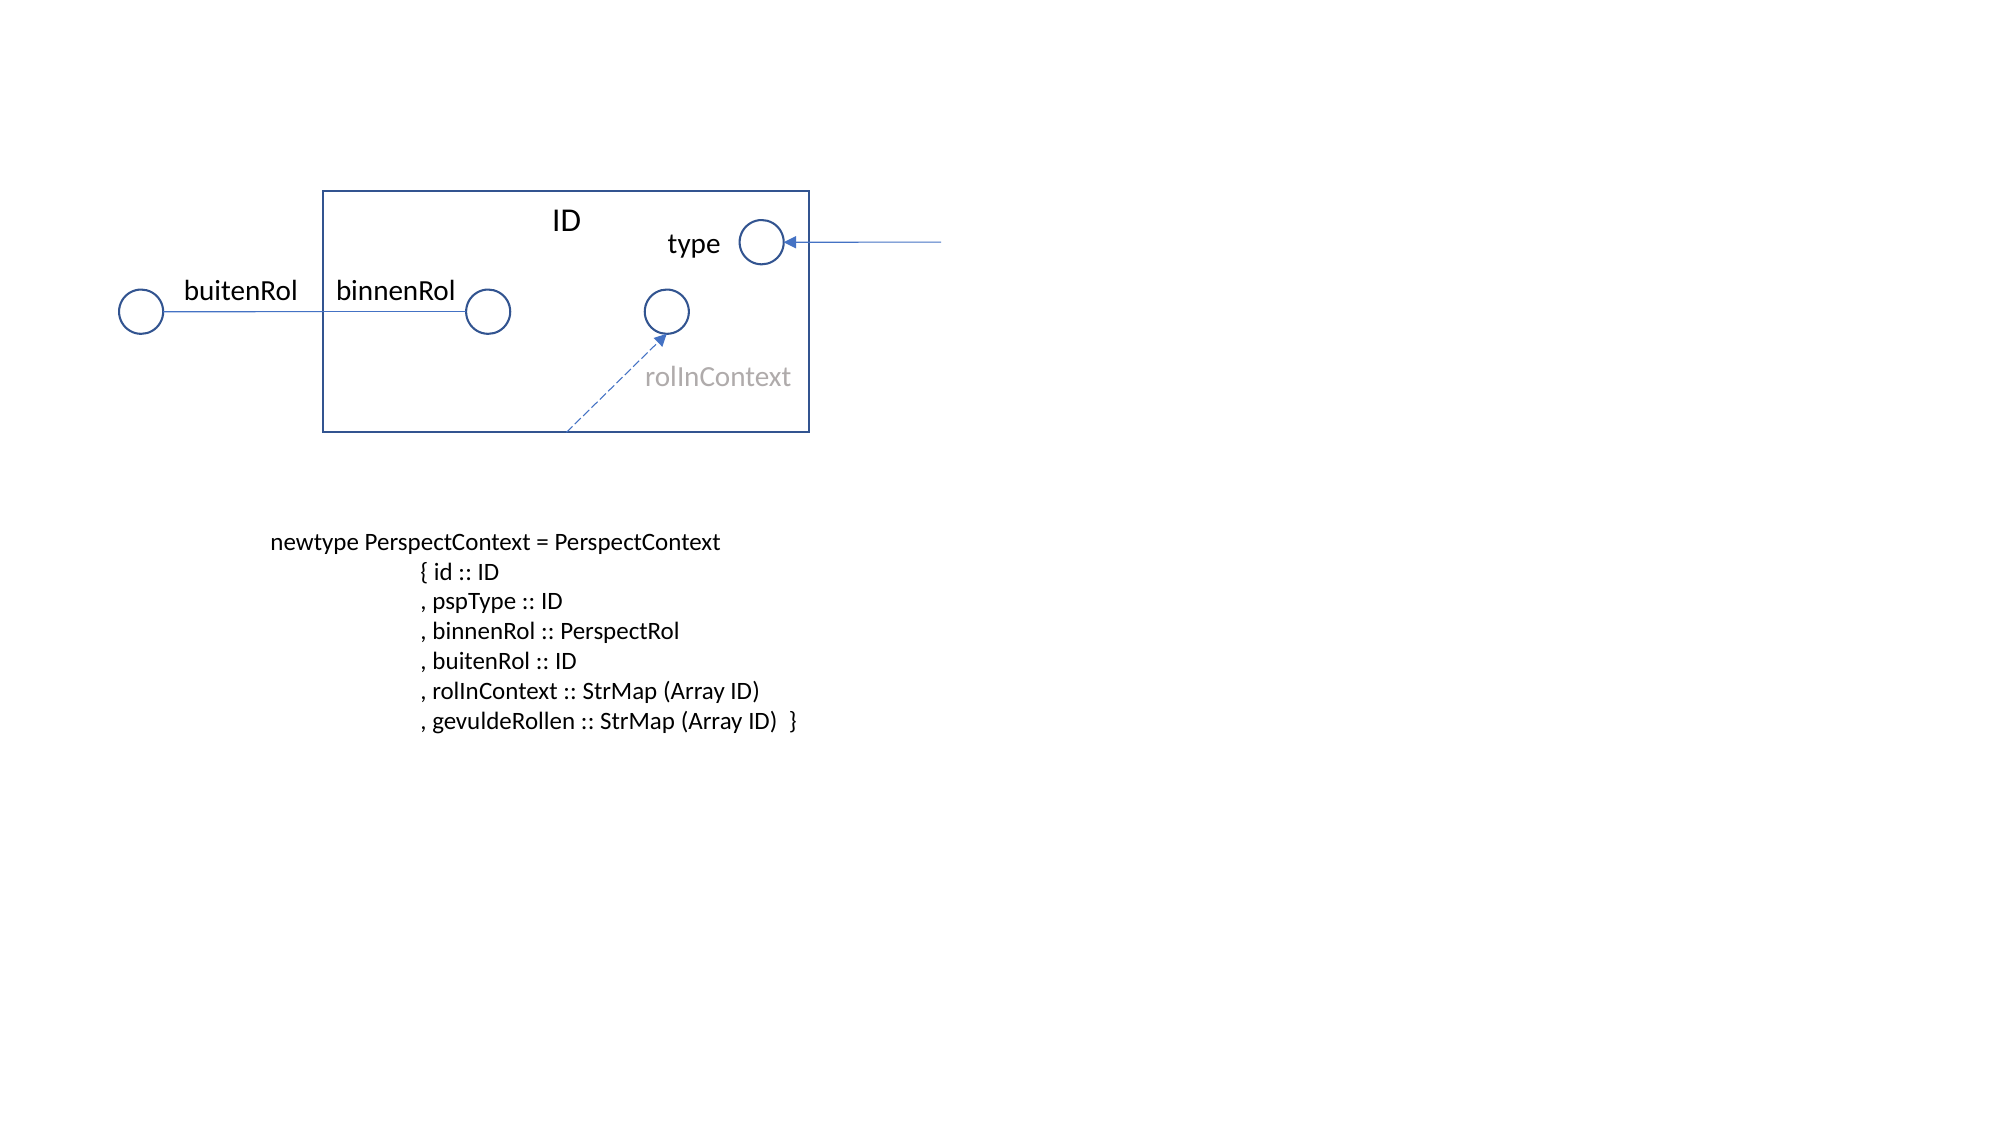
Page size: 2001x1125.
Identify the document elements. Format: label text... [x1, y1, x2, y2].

text_box newtype PerspectContext = PerspectContext { id :: ID , pspType :: ID , binnenRol :: PerspectRol , buitenRol :: ID , rolInContext :: StrMap (Array ID) , gevuldeRollen :: StrMap (Array ID) } [255, 517, 813, 743]
text_box [738, 219, 785, 266]
text_box rolInContext [667, 349, 807, 400]
text_box binnenRol [321, 264, 471, 314]
text_box [643, 288, 690, 335]
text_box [566, 333, 667, 433]
text_box type [652, 216, 736, 267]
text_box buitenRol [169, 264, 313, 311]
text_box [118, 288, 165, 335]
text_box ID [322, 190, 810, 433]
text_box [465, 288, 512, 335]
